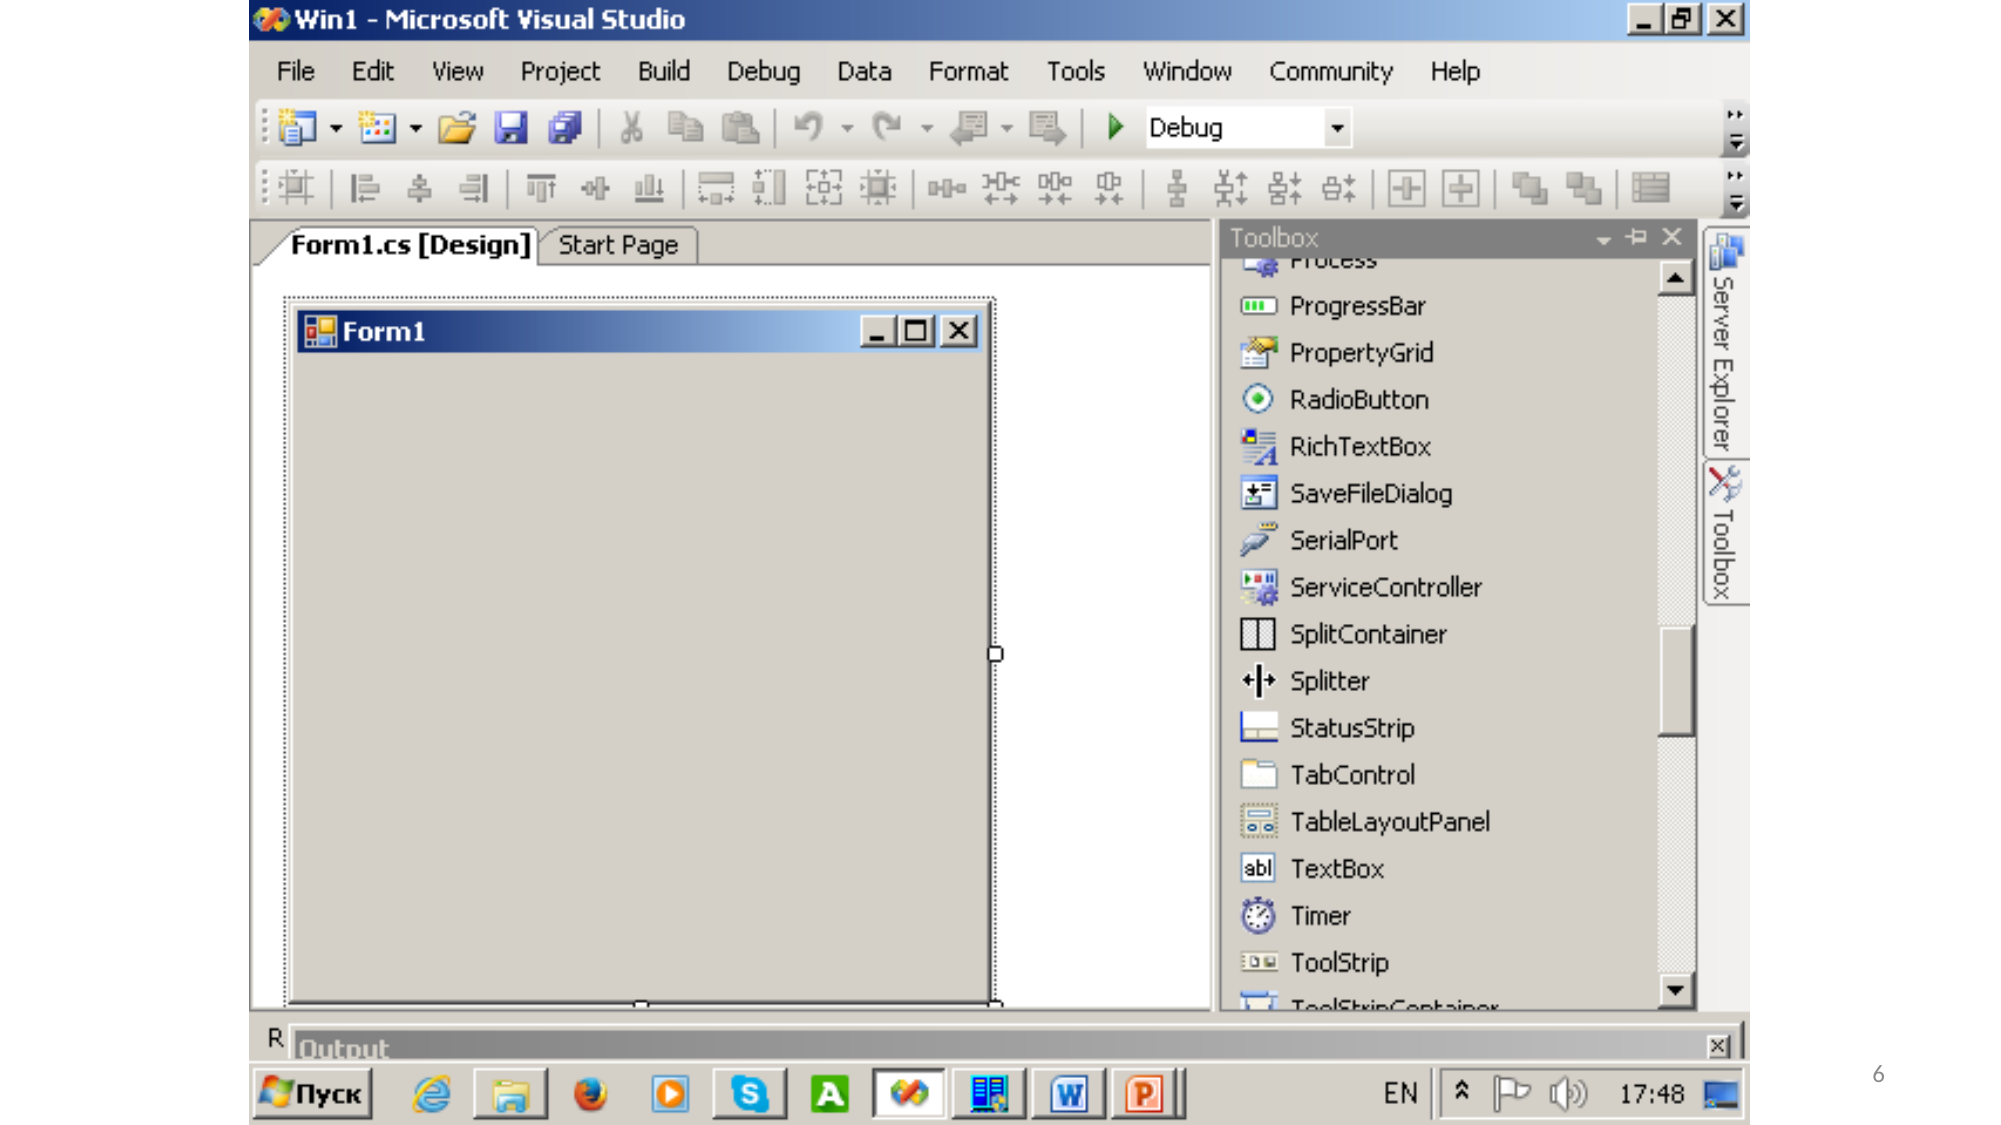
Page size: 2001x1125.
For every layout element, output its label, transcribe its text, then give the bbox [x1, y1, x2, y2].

picture [249, 0, 1751, 1125]
slide_number 6 [1753, 1042, 1900, 1103]
